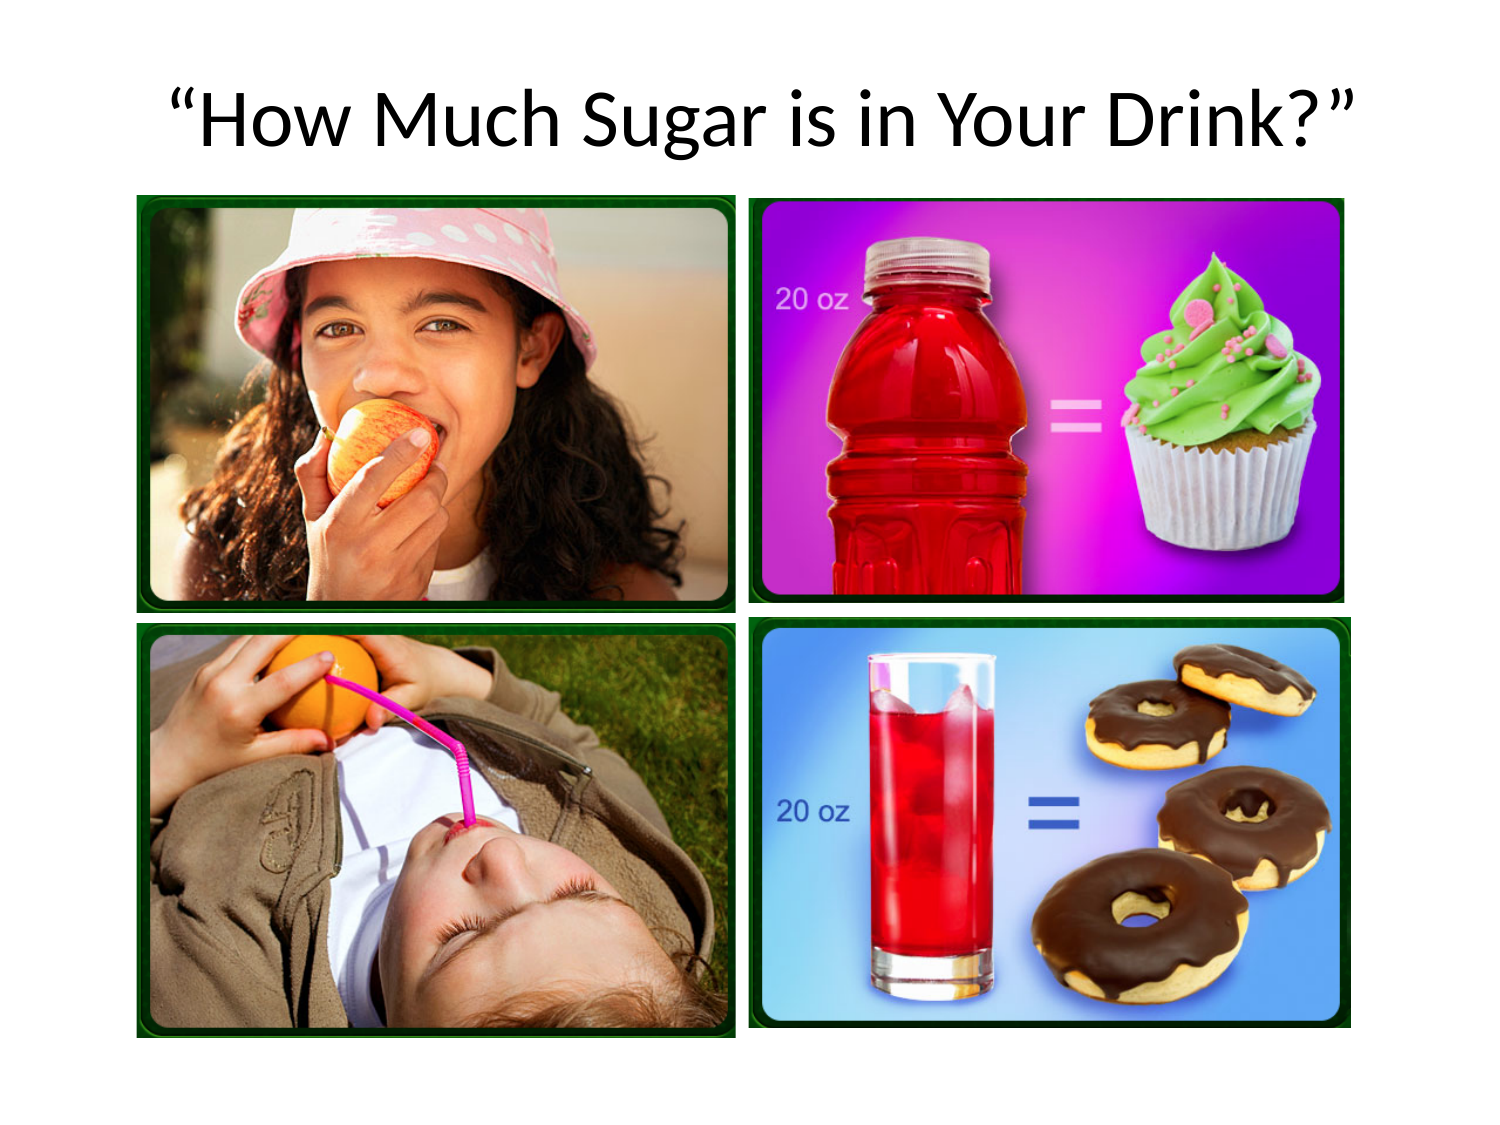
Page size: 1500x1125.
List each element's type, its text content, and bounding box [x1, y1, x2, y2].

picture [136, 195, 736, 613]
picture [748, 198, 1345, 603]
picture [748, 616, 1352, 1028]
title “How Much Sugar is in Your Drink?” [87, 45, 1438, 183]
picture [136, 623, 736, 1038]
